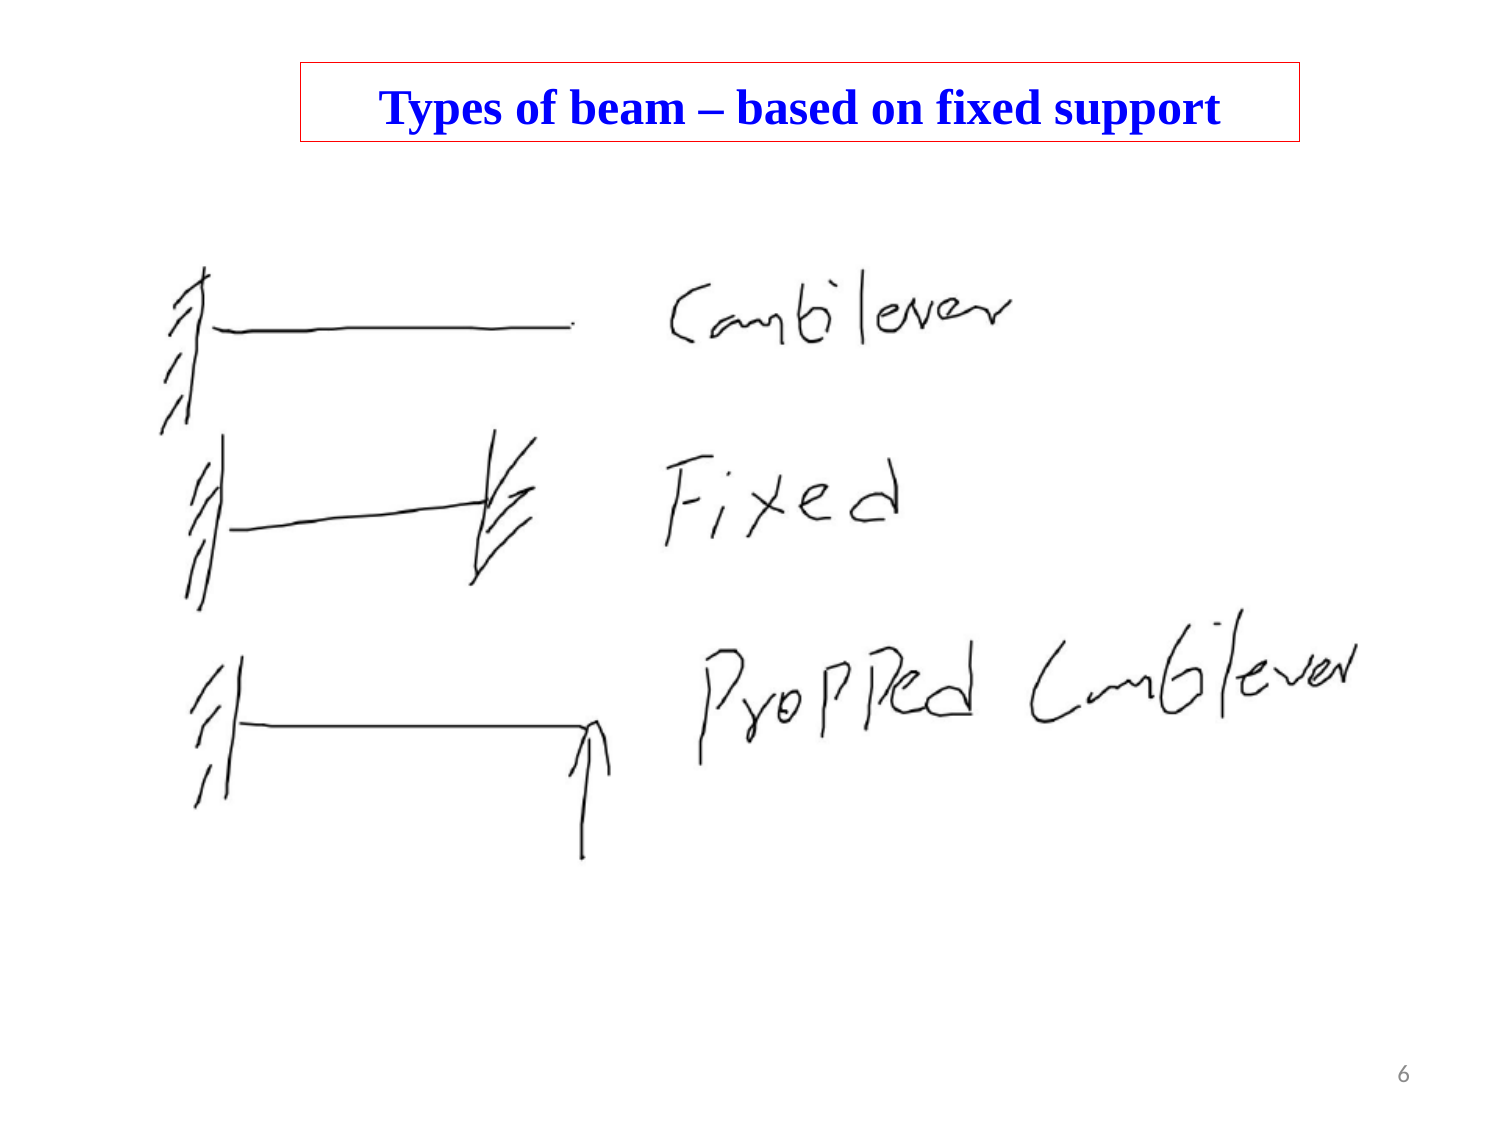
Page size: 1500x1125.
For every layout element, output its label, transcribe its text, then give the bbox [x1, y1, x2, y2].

picture [127, 240, 1373, 885]
text_box Types of beam – based on fixed support [300, 62, 1300, 142]
slide_number 6 [1074, 1042, 1425, 1103]
